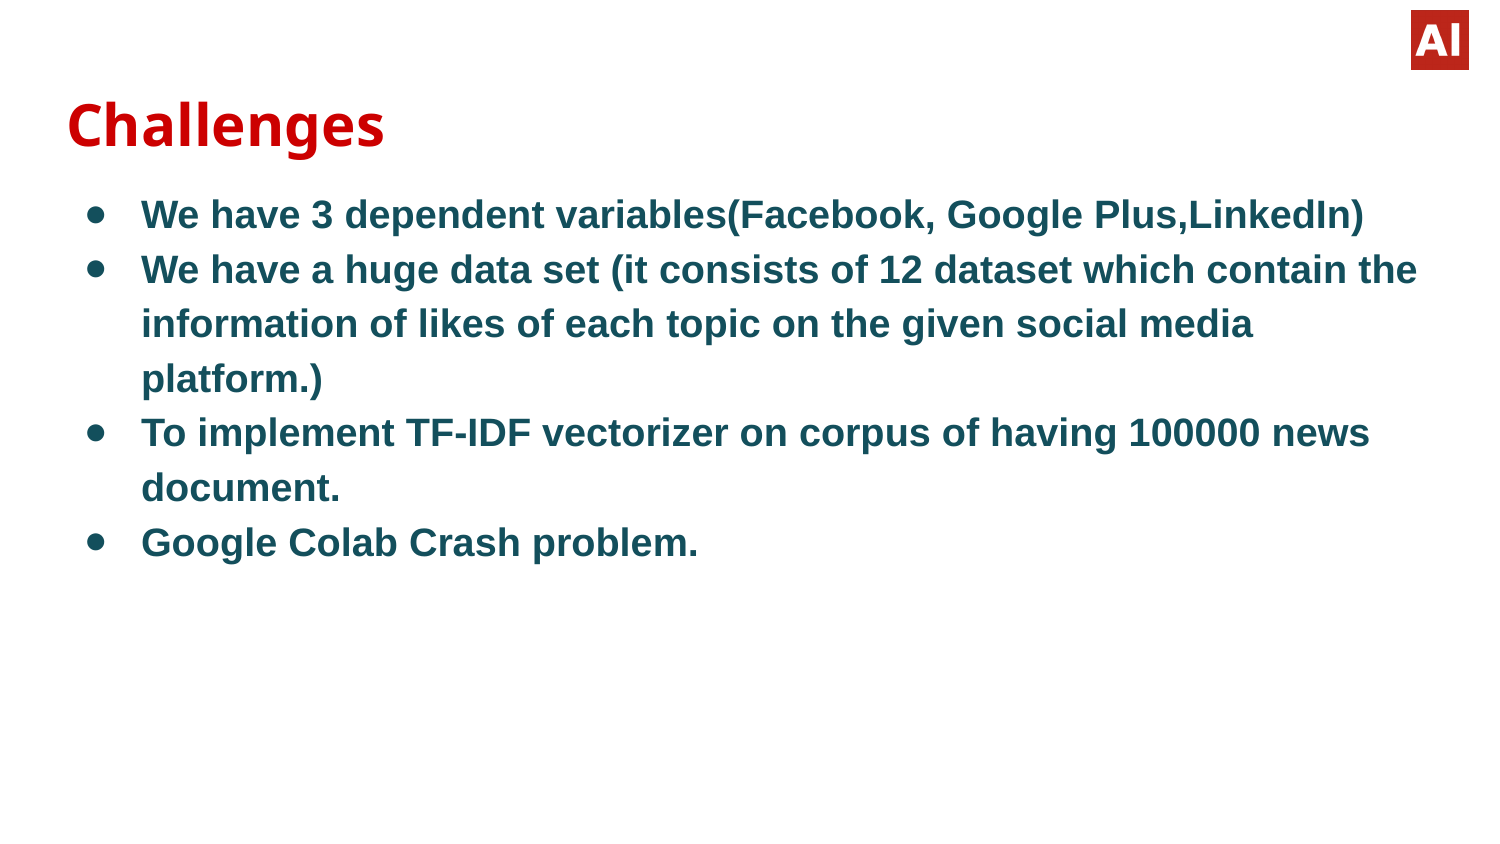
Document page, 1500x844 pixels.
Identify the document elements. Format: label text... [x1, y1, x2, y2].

picture [1411, 10, 1469, 70]
title Challenges [51, 72, 1449, 166]
list We have 3 dependent variables(Facebook, Google Plus,LinkedIn) We have a huge data set (it consists of 12 dataset which contain the information of likes of each topic on the given social media platform.) To implement TF-IDF vectorizer on corpus of having 100000 news document. Google Colab Crash problem. [51, 166, 1449, 728]
